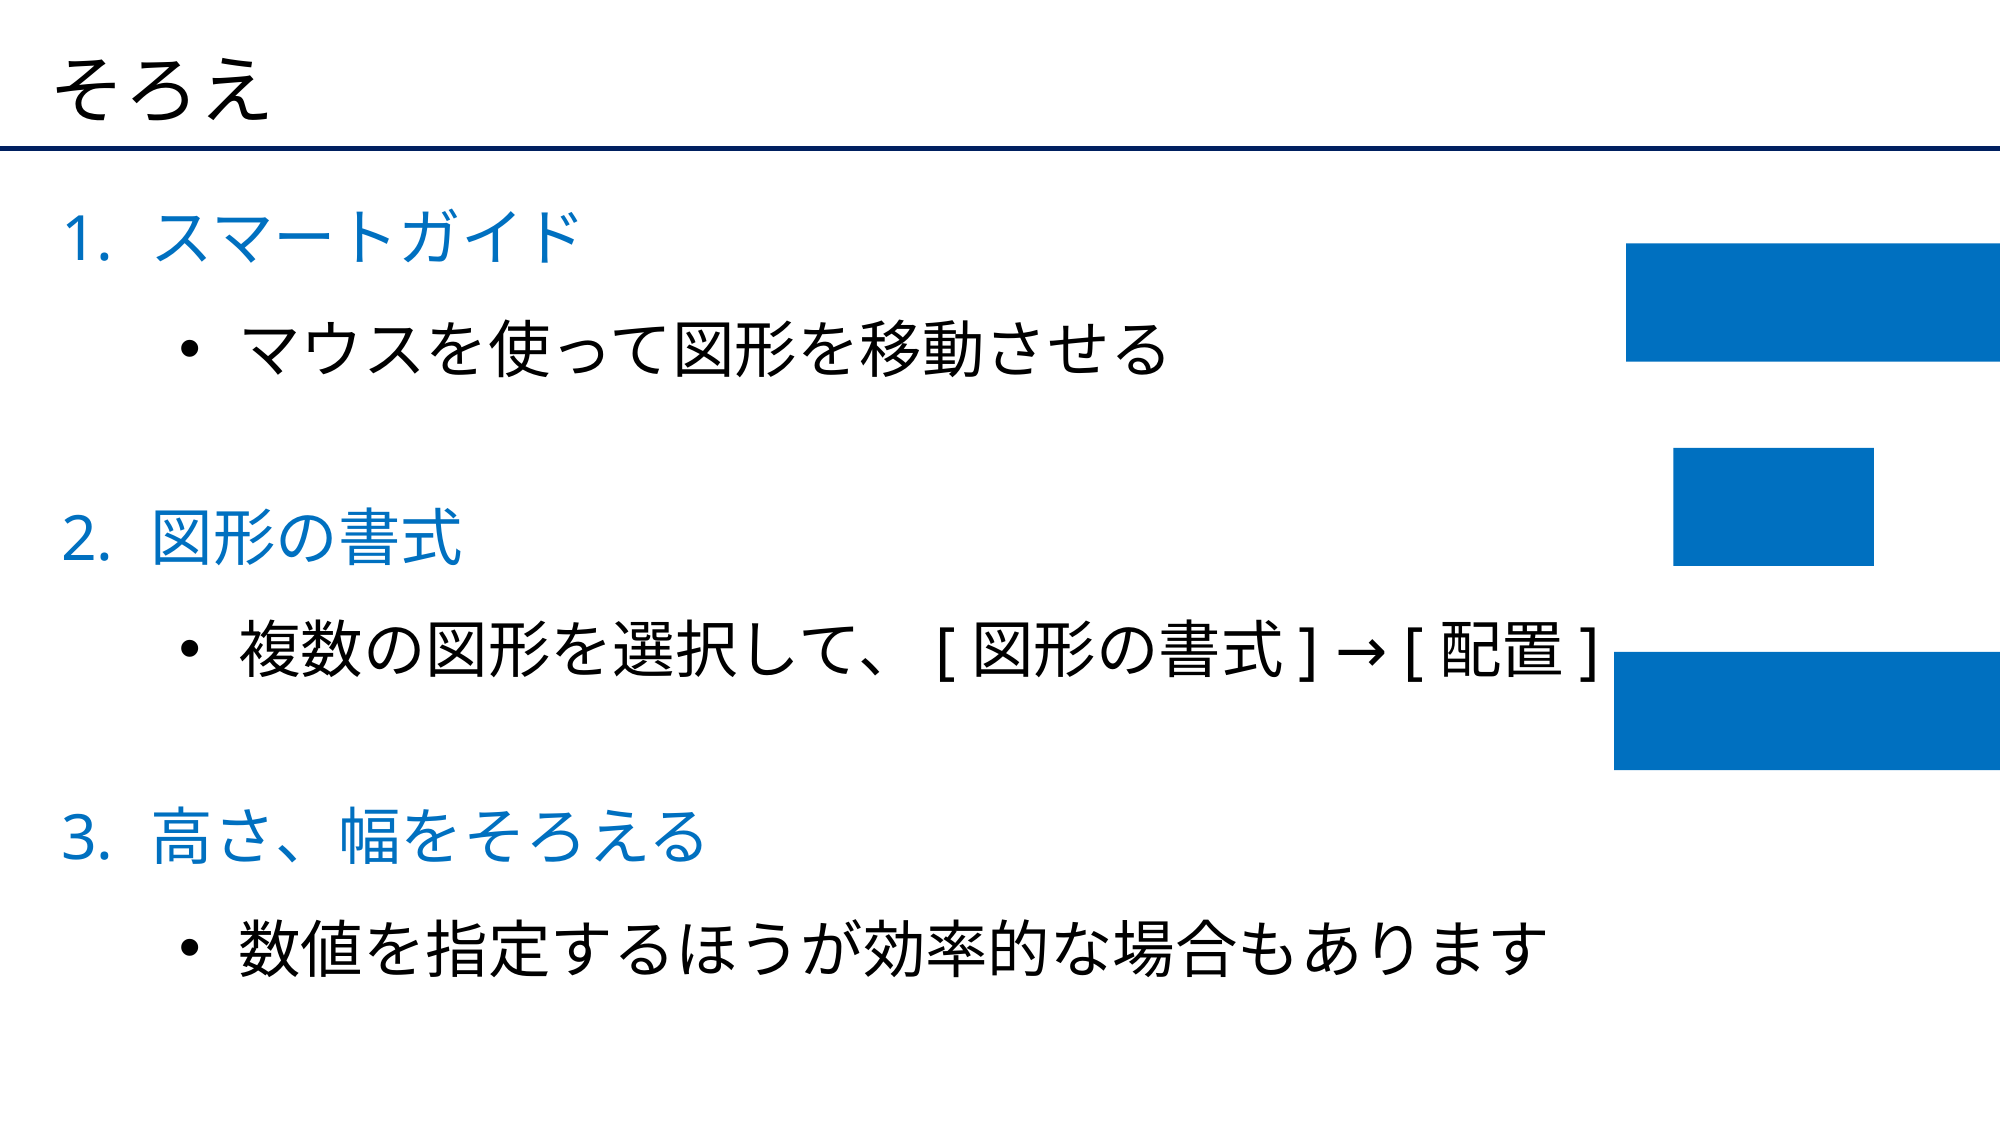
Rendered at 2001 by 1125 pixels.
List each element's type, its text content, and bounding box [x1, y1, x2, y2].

text_box [1672, 447, 1875, 567]
text_box [1625, 242, 2000, 363]
title そろえ [34, 30, 1925, 157]
text_box スマートガイド マウスを使って図形を移動させる 図形の書式 複数の図形を選択して、[図形の書式] → [配置] 高さ、幅をそろえる 数値を指定するほうが効率的な場合もあります [46, 190, 1925, 993]
text_box [1613, 651, 2000, 771]
